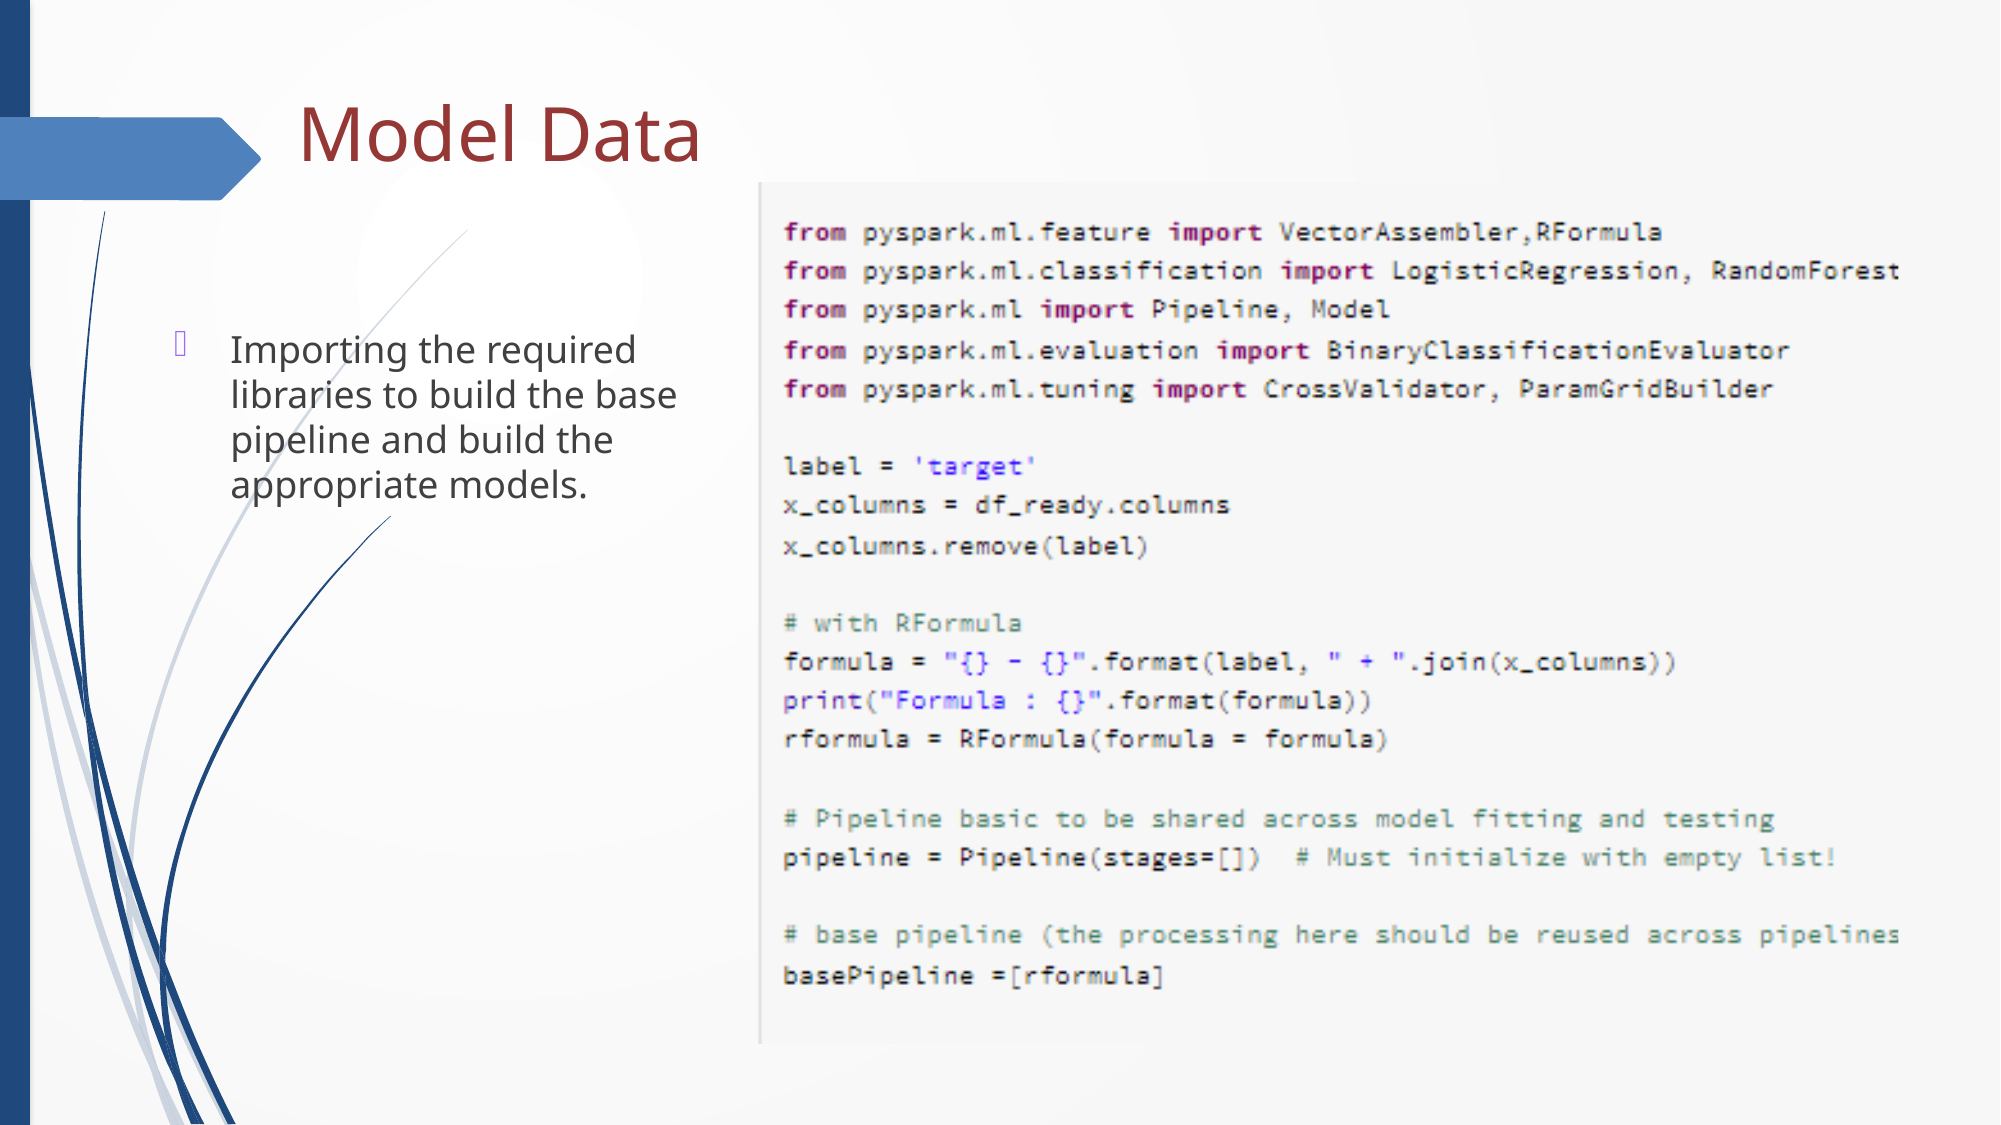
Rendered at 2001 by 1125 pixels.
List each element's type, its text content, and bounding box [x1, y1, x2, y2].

text_box Model Data [282, 79, 882, 287]
picture [757, 182, 1899, 1045]
list Importing the required libraries to build the base pipeline and build the appropriate models. [159, 318, 752, 935]
